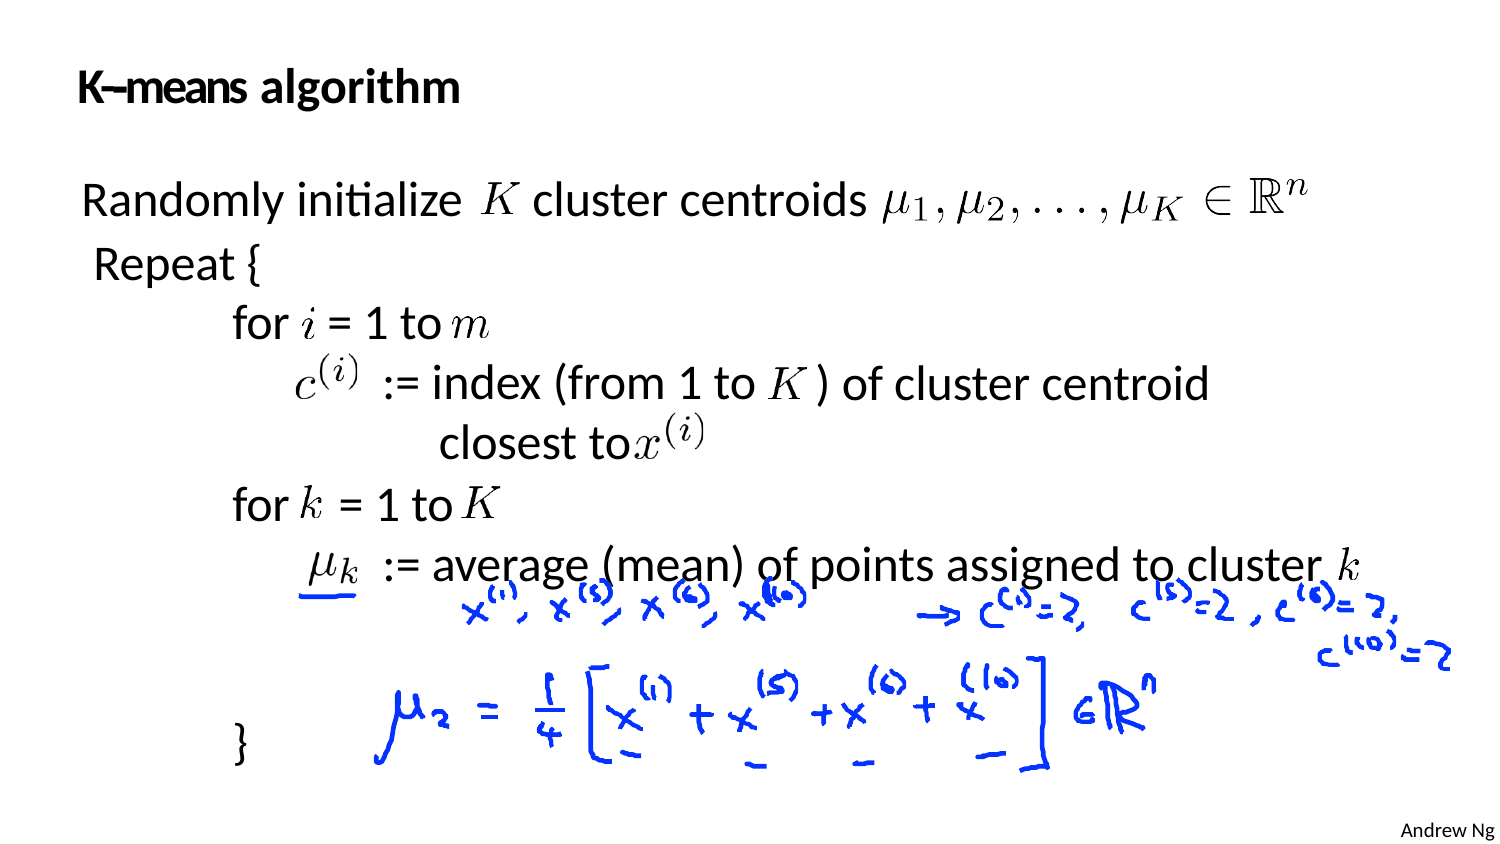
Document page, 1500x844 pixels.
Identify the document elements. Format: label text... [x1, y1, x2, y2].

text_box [1073, 673, 1158, 735]
text_box [738, 576, 807, 621]
text_box [295, 353, 358, 399]
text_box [373, 689, 450, 766]
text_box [1309, 546, 1360, 613]
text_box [956, 662, 969, 722]
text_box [534, 672, 566, 749]
text_box [882, 178, 1308, 224]
text_box [1275, 581, 1306, 622]
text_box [584, 663, 672, 765]
text_box for = 1 to := index (from 1 to closest to [230, 287, 761, 469]
footer Andrew Ng [1398, 815, 1498, 844]
text_box [916, 605, 961, 627]
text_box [549, 578, 622, 627]
text_box [1365, 593, 1385, 618]
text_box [727, 669, 799, 734]
text_box [480, 182, 520, 215]
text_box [638, 577, 718, 629]
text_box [1130, 575, 1236, 622]
text_box K-­‐means algorithm Randomly initialize cluster centroids Repeat { [75, 51, 875, 291]
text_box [974, 655, 1051, 774]
text_box [1391, 614, 1396, 624]
text_box [308, 552, 358, 586]
text_box for = 1 to := average (mean) of points assigned to cluster } [230, 469, 1333, 770]
text_box [301, 307, 315, 339]
text_box [451, 316, 489, 338]
text_box [691, 704, 712, 734]
text_box [634, 412, 704, 459]
text_box ) of cluster centroid [813, 348, 1217, 411]
text_box [461, 486, 501, 518]
text_box [300, 485, 322, 518]
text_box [979, 585, 1085, 632]
text_box [767, 367, 807, 399]
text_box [1317, 628, 1452, 672]
text_box [746, 763, 767, 767]
text_box [1248, 613, 1262, 628]
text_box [810, 662, 937, 729]
text_box [461, 580, 528, 626]
